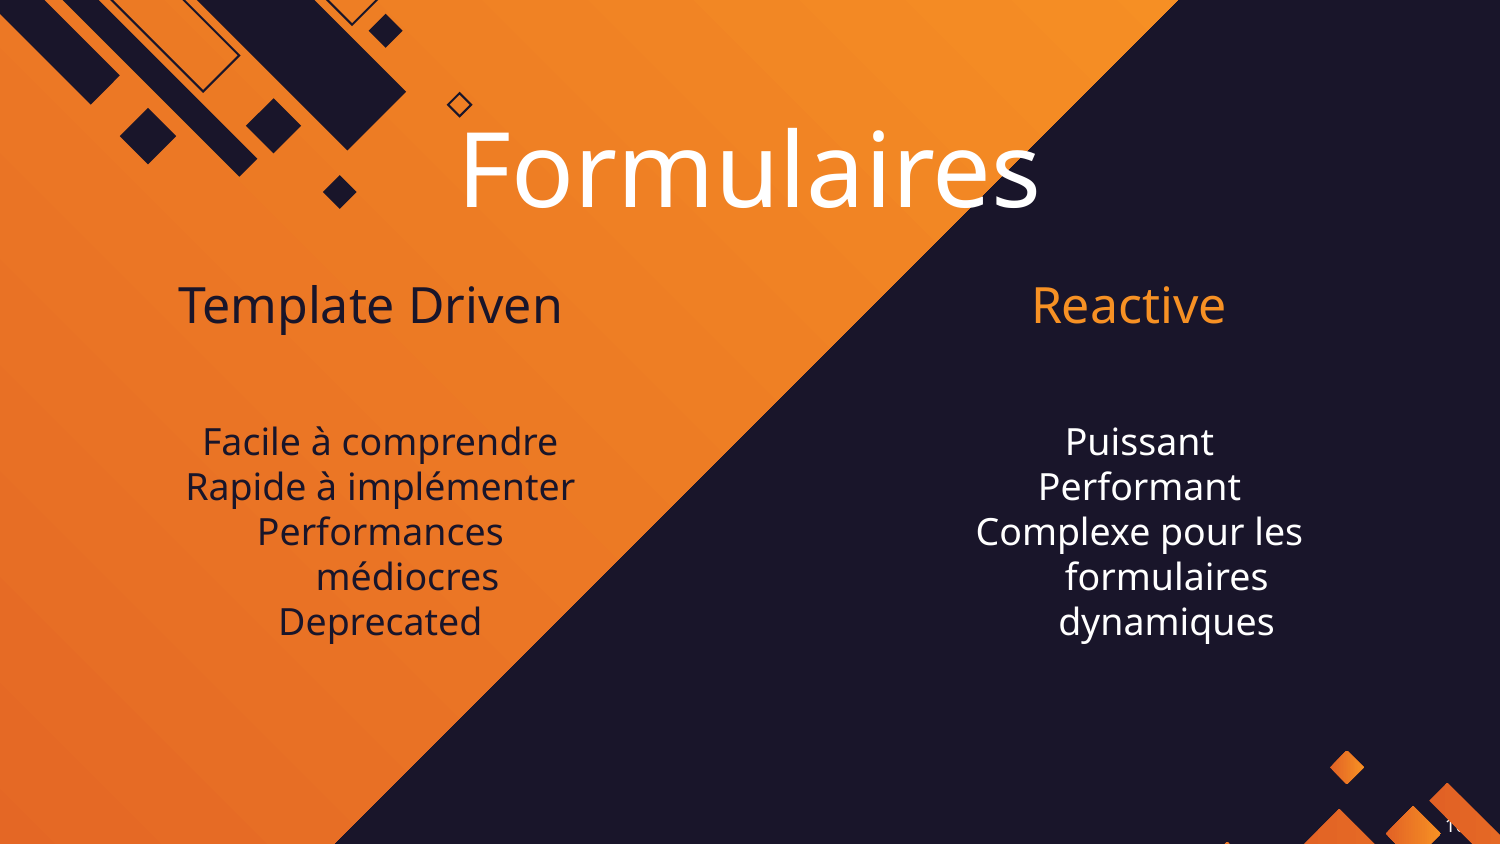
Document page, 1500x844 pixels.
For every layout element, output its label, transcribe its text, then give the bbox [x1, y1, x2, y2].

title Template Driven [116, 258, 625, 395]
title Reactive [875, 258, 1383, 395]
text_box Formulaires [98, 88, 1402, 182]
subtitle Puissant Performant Complexe pour les formulaires dynamiques [907, 403, 1351, 586]
subtitle Facile à comprendre Rapide à implémenter Performances médiocres Deprecated [148, 403, 592, 586]
